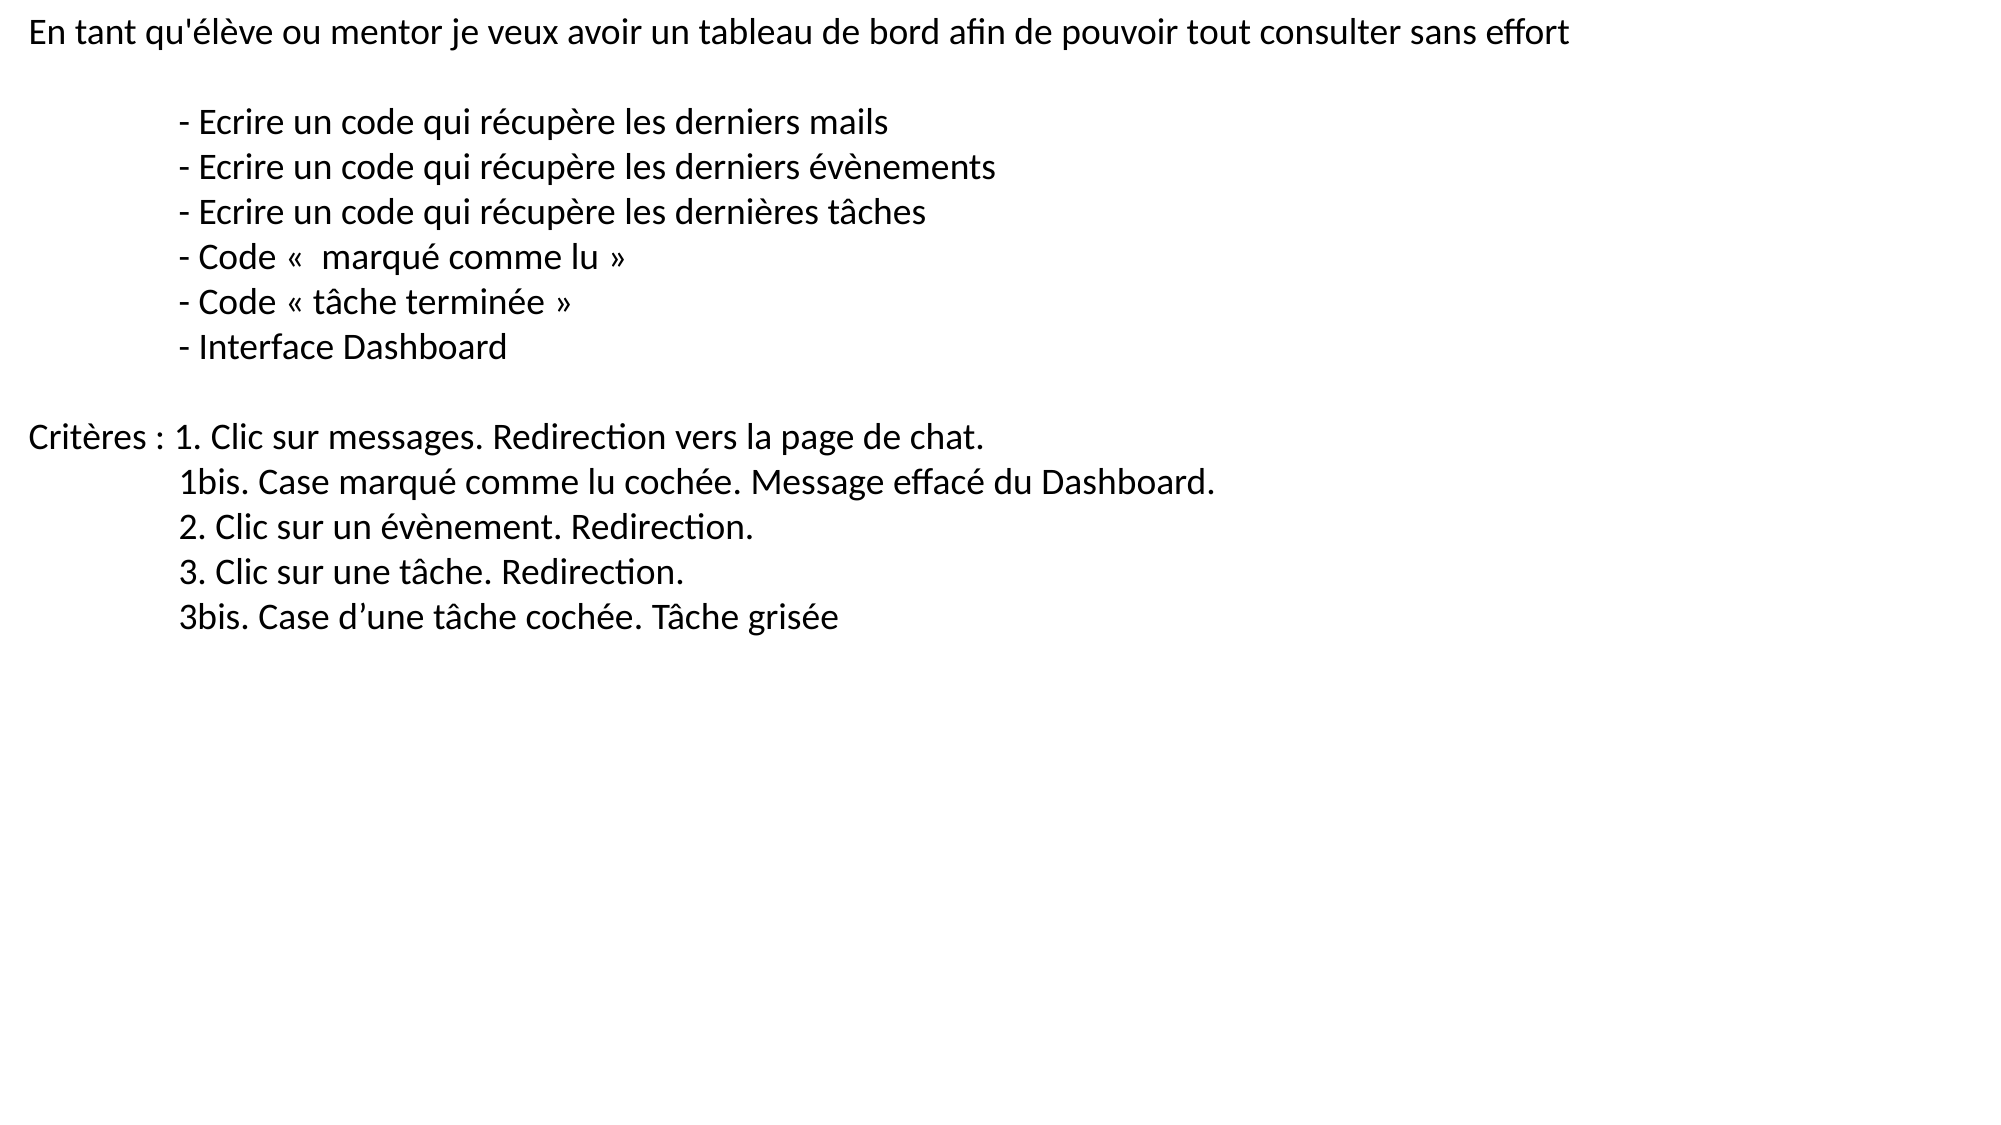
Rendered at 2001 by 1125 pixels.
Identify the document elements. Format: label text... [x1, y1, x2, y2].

text_box En tant qu'élève ou mentor je veux avoir un tableau de bord afin de pouvoir tout consulter sans effort - Ecrire un code qui récupère les derniers mails - Ecrire un code qui récupère les derniers évènements - Ecrire un code qui récupère les dernières tâches - Code « marqué comme lu » - Code « tâche terminée » - Interface Dashboard Critères : 1. Clic sur messages. Redirection vers la page de chat. 1bis. Case marqué comme lu cochée. Message effacé du Dashboard. 2. Clic sur un évènement. Redirection. 3. Clic sur une tâche. Redirection. 3bis. Case d’une tâche cochée. Tâche grisée [13, 0, 1984, 645]
